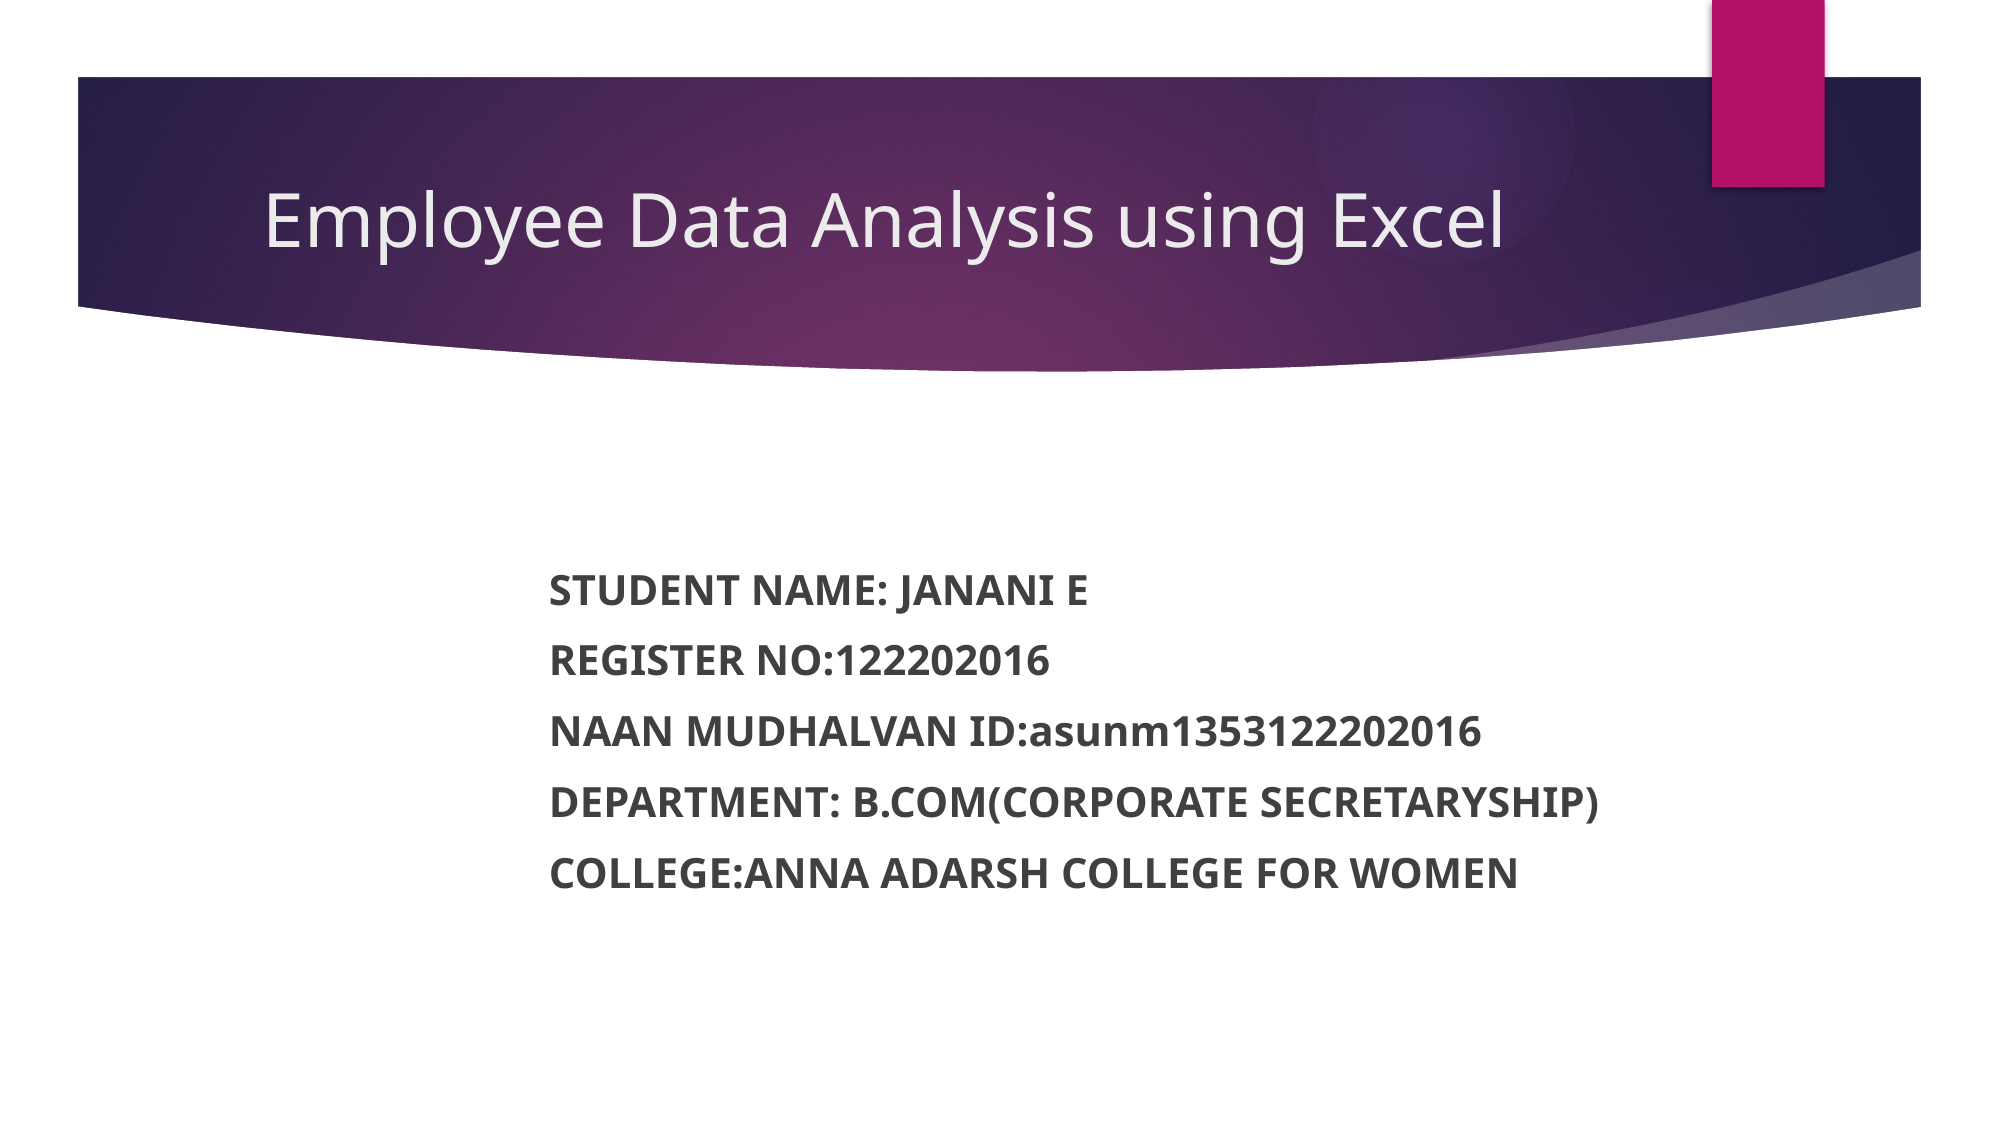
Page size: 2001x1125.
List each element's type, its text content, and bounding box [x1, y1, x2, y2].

list STUDENT NAME: JANANI E REGISTER NO:122202016 NAAN MUDHALVAN ID:asunm1353122202016 DEPARTMENT: B.COM(CORPORATE SECRETARYSHIP) COLLEGE:ANNA ADARSH COLLEGE FOR WOMEN [533, 424, 1982, 985]
title Employee Data Analysis using Excel [189, 159, 1627, 276]
